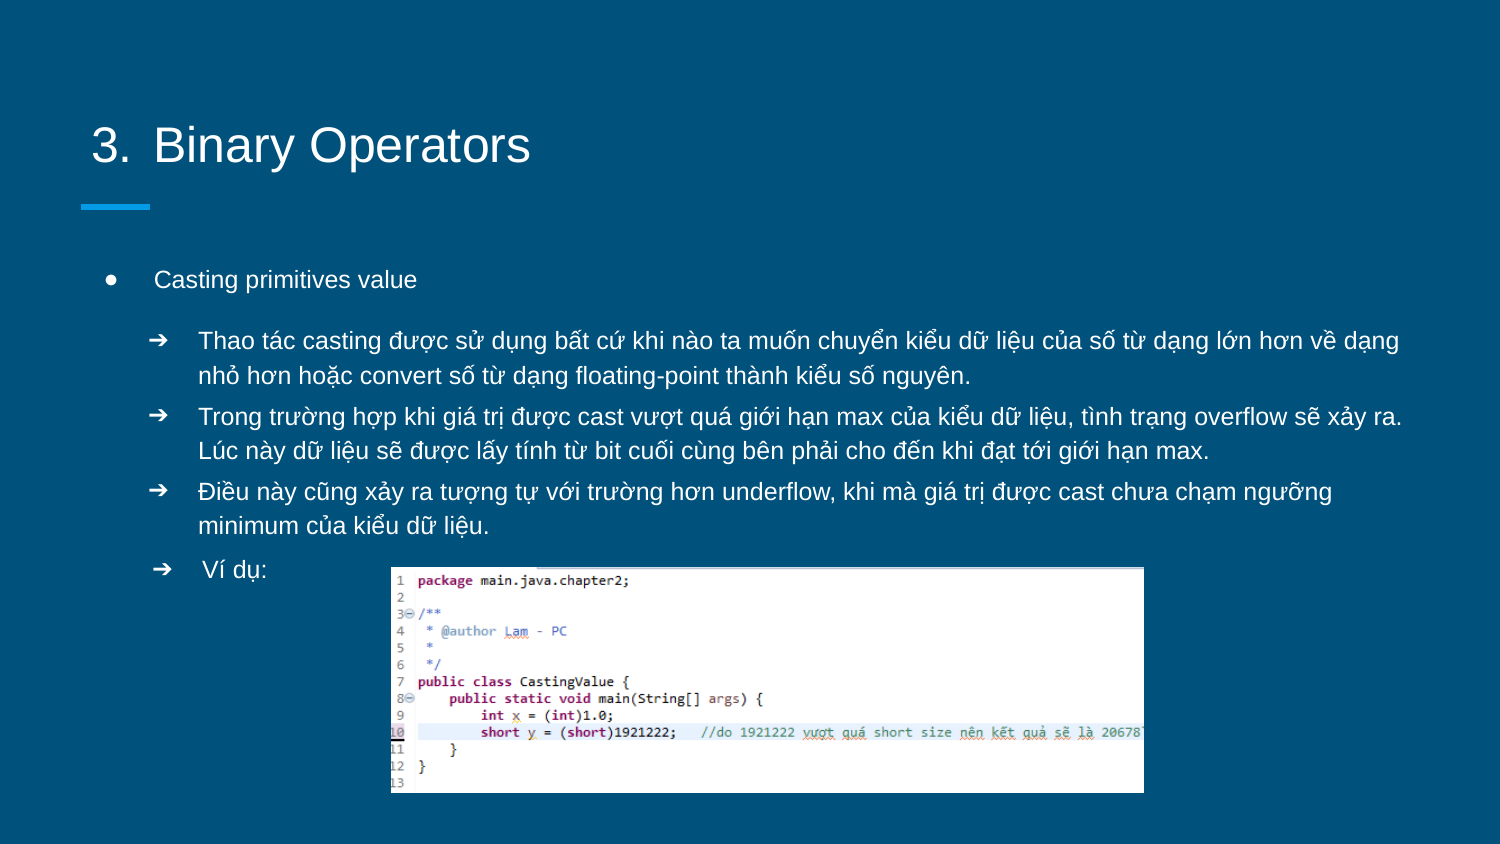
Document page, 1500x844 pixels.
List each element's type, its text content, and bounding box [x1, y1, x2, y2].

list Trong trường hợp khi giá trị được cast vượt quá giới hạn max của kiểu dữ liệu, tình trạng overflow sẽ xảy ra. Lúc này dữ liệu sẽ được lấy tính từ bit cuối cùng bên phải cho đến khi đạt tới giới hạn max. [108, 394, 1437, 466]
title Binary Operators [63, 75, 1437, 188]
list Điều này cũng xảy ra tượng tự với trường hơn underflow, khi mà giá trị được cast chưa chạm ngưỡng minimum của kiểu dữ liệu. [108, 469, 1437, 541]
list Casting primitives value [63, 244, 1437, 293]
list Ví dụ: [112, 542, 1441, 591]
list Thao tác casting được sử dụng bất cứ khi nào ta muốn chuyển kiểu dữ liệu của số từ dạng lớn hơn về dạng nhỏ hơn hoặc convert số từ dạng floating-point thành kiểu số nguyên. [108, 306, 1437, 394]
picture [392, 568, 1143, 792]
